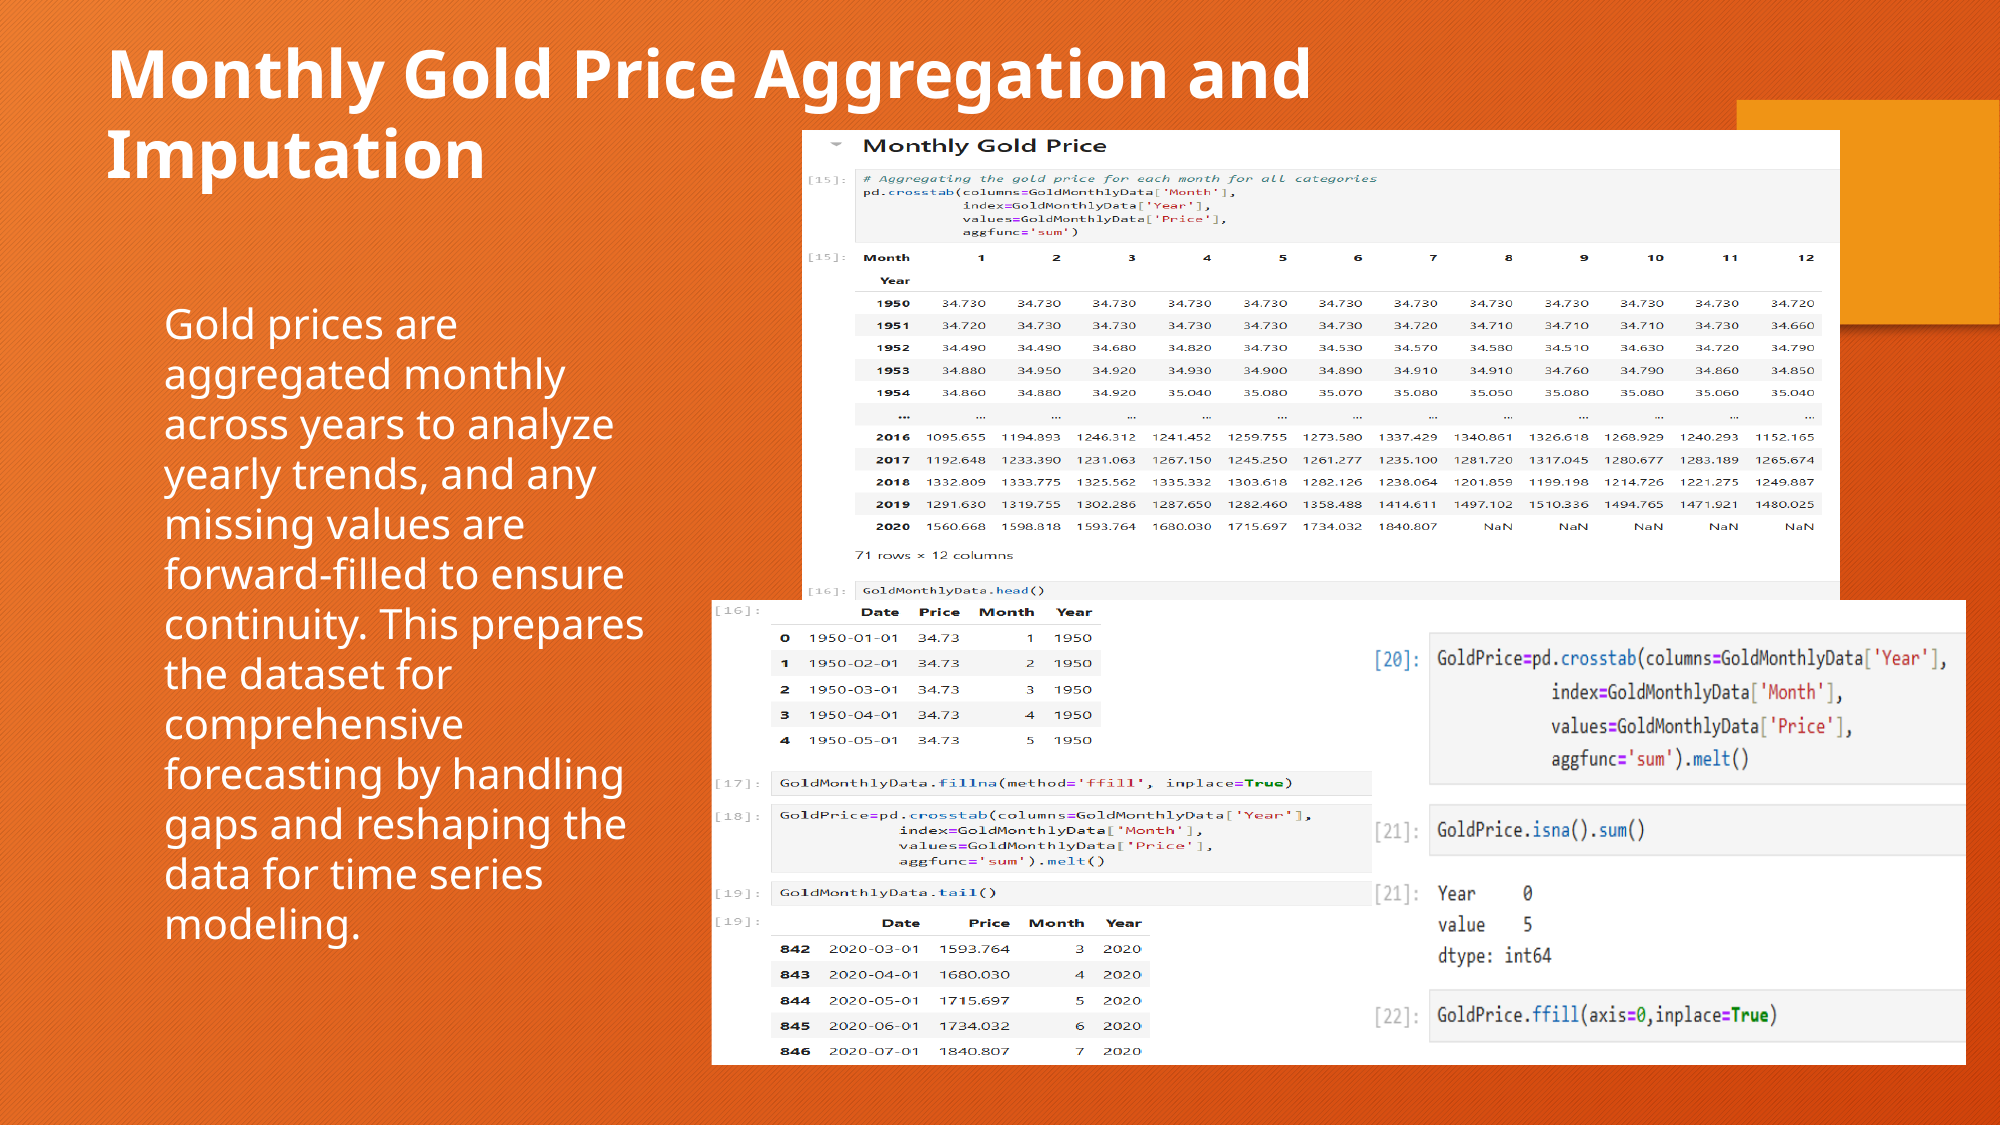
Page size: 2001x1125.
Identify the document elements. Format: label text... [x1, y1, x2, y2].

text_box Gold prices are aggregated monthly across years to analyze yearly trends, and any missing values are forward-filled to ensure continuity. This prepares the dataset for comprehensive forecasting by handling gaps and reshaping the data for time series modeling. [149, 290, 699, 956]
text_box Monthly Gold Price Aggregation and Imputation [91, 24, 1456, 200]
picture [711, 130, 2000, 1065]
